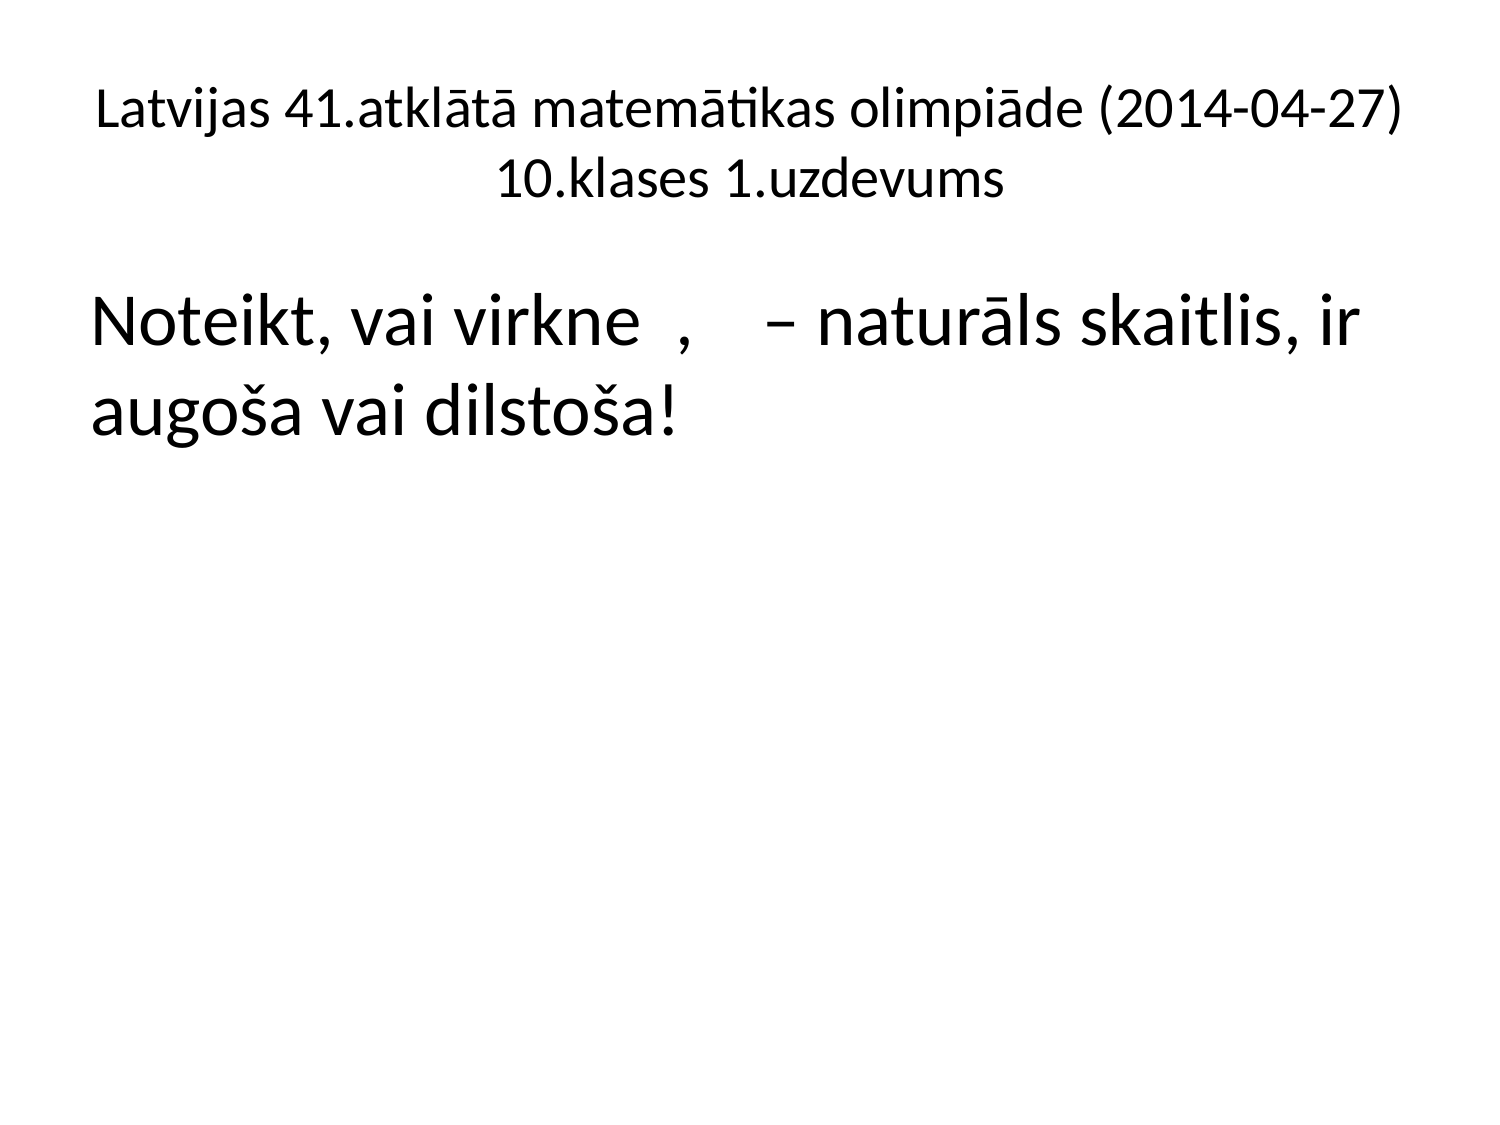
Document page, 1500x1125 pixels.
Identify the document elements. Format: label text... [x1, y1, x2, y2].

title Latvijas 41.atklātā matemātikas olimpiāde (2014-04-27) 10.klases 1.uzdevums [75, 45, 1425, 233]
